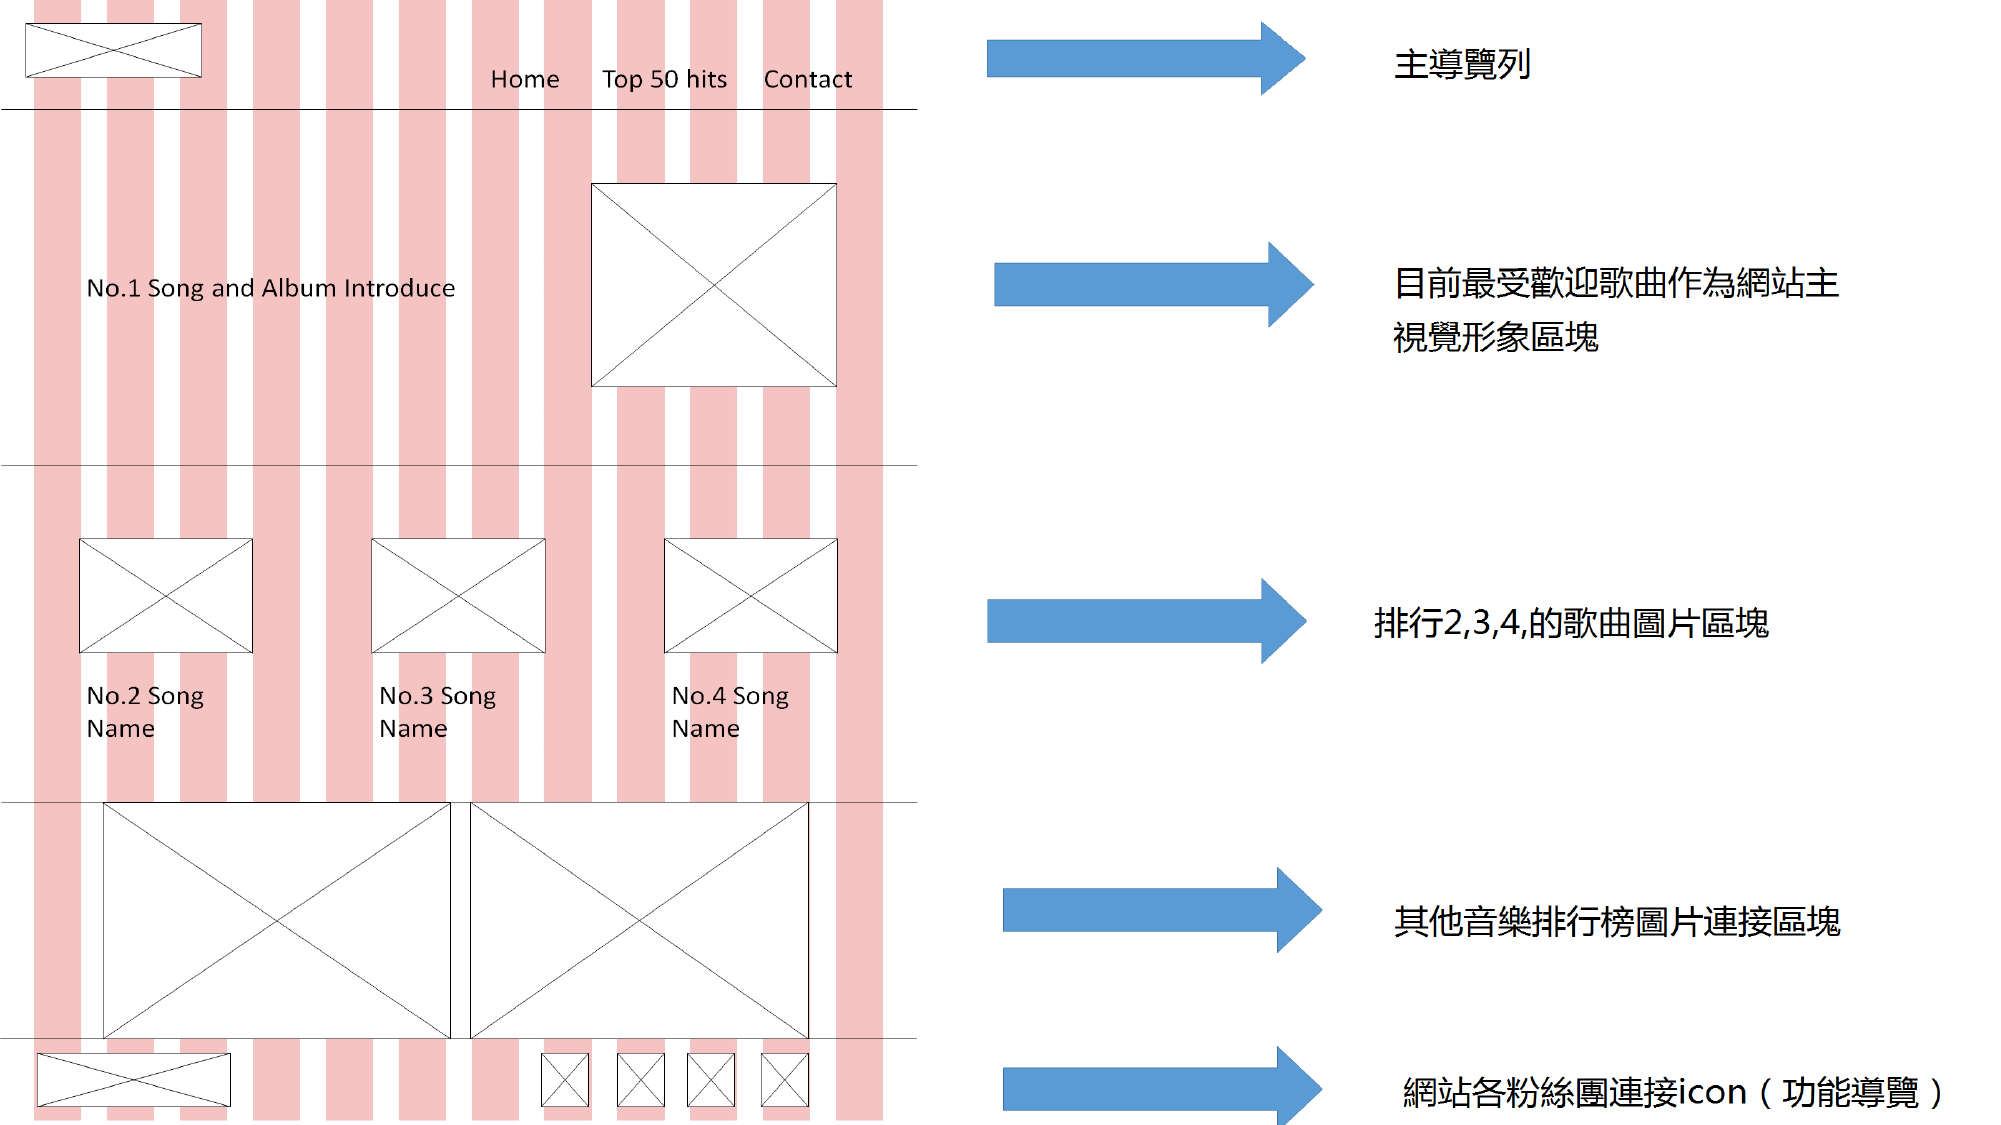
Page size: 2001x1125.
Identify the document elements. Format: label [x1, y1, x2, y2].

list [0, 0, 2000, 1125]
